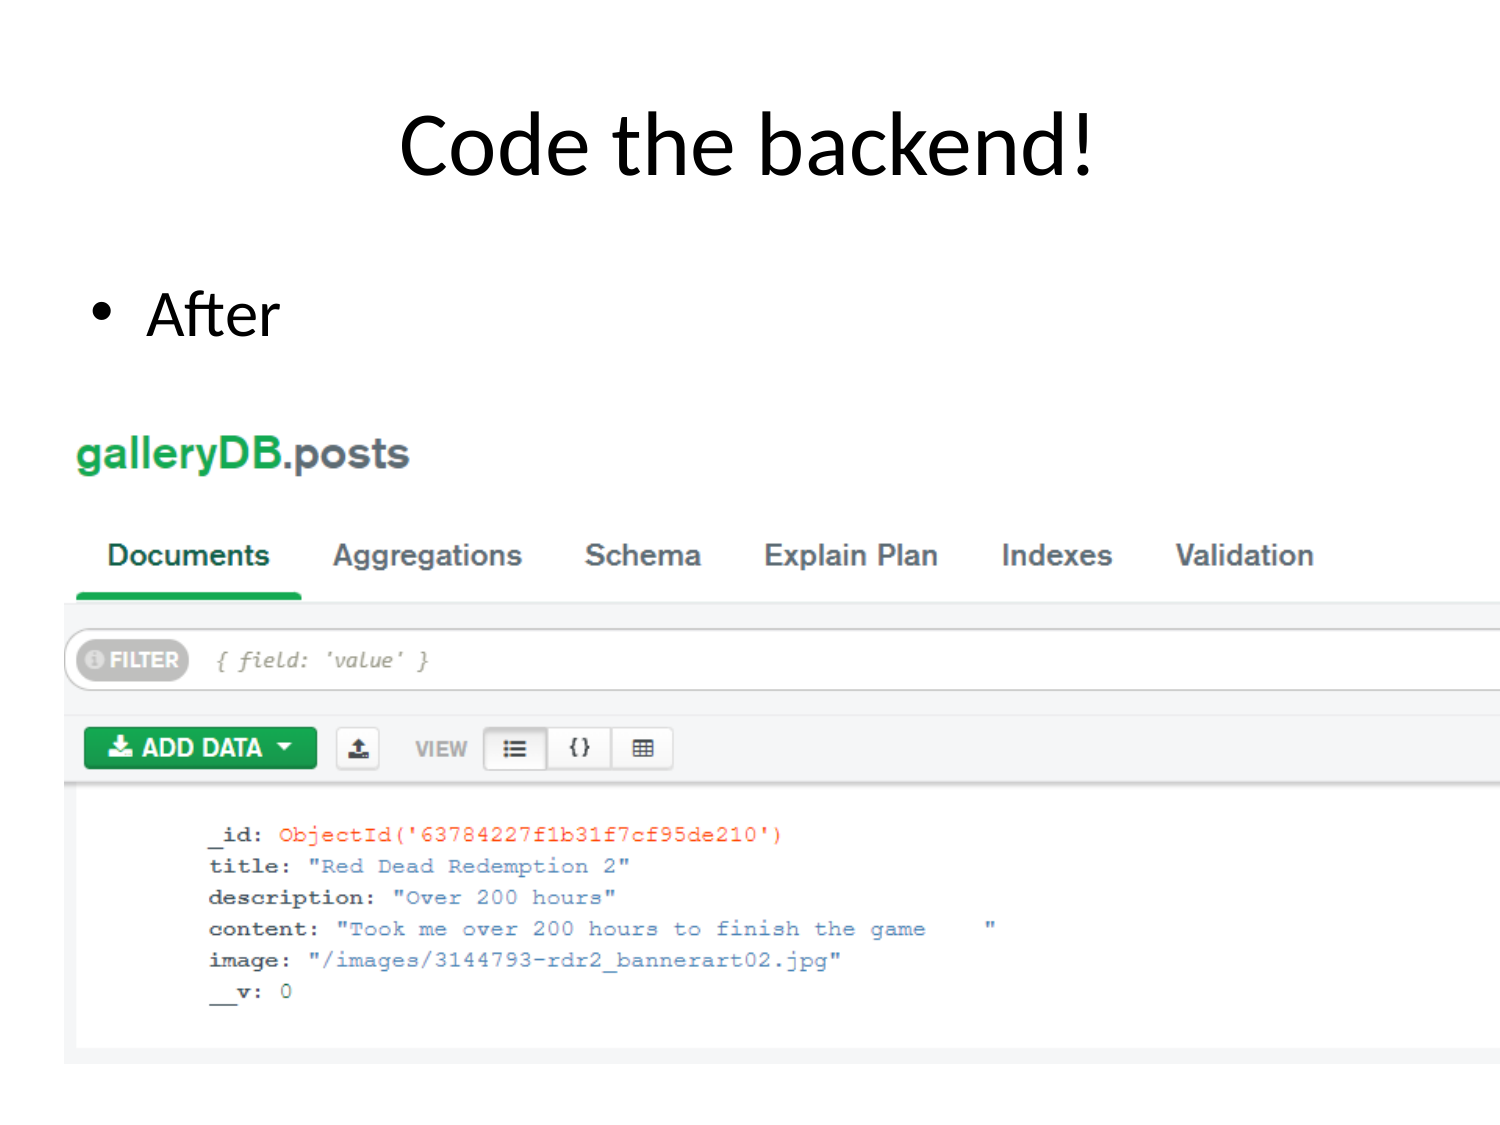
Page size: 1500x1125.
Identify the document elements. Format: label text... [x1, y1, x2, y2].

picture [64, 406, 1500, 1064]
list After [75, 262, 1425, 405]
title Code the backend! [75, 45, 1425, 233]
